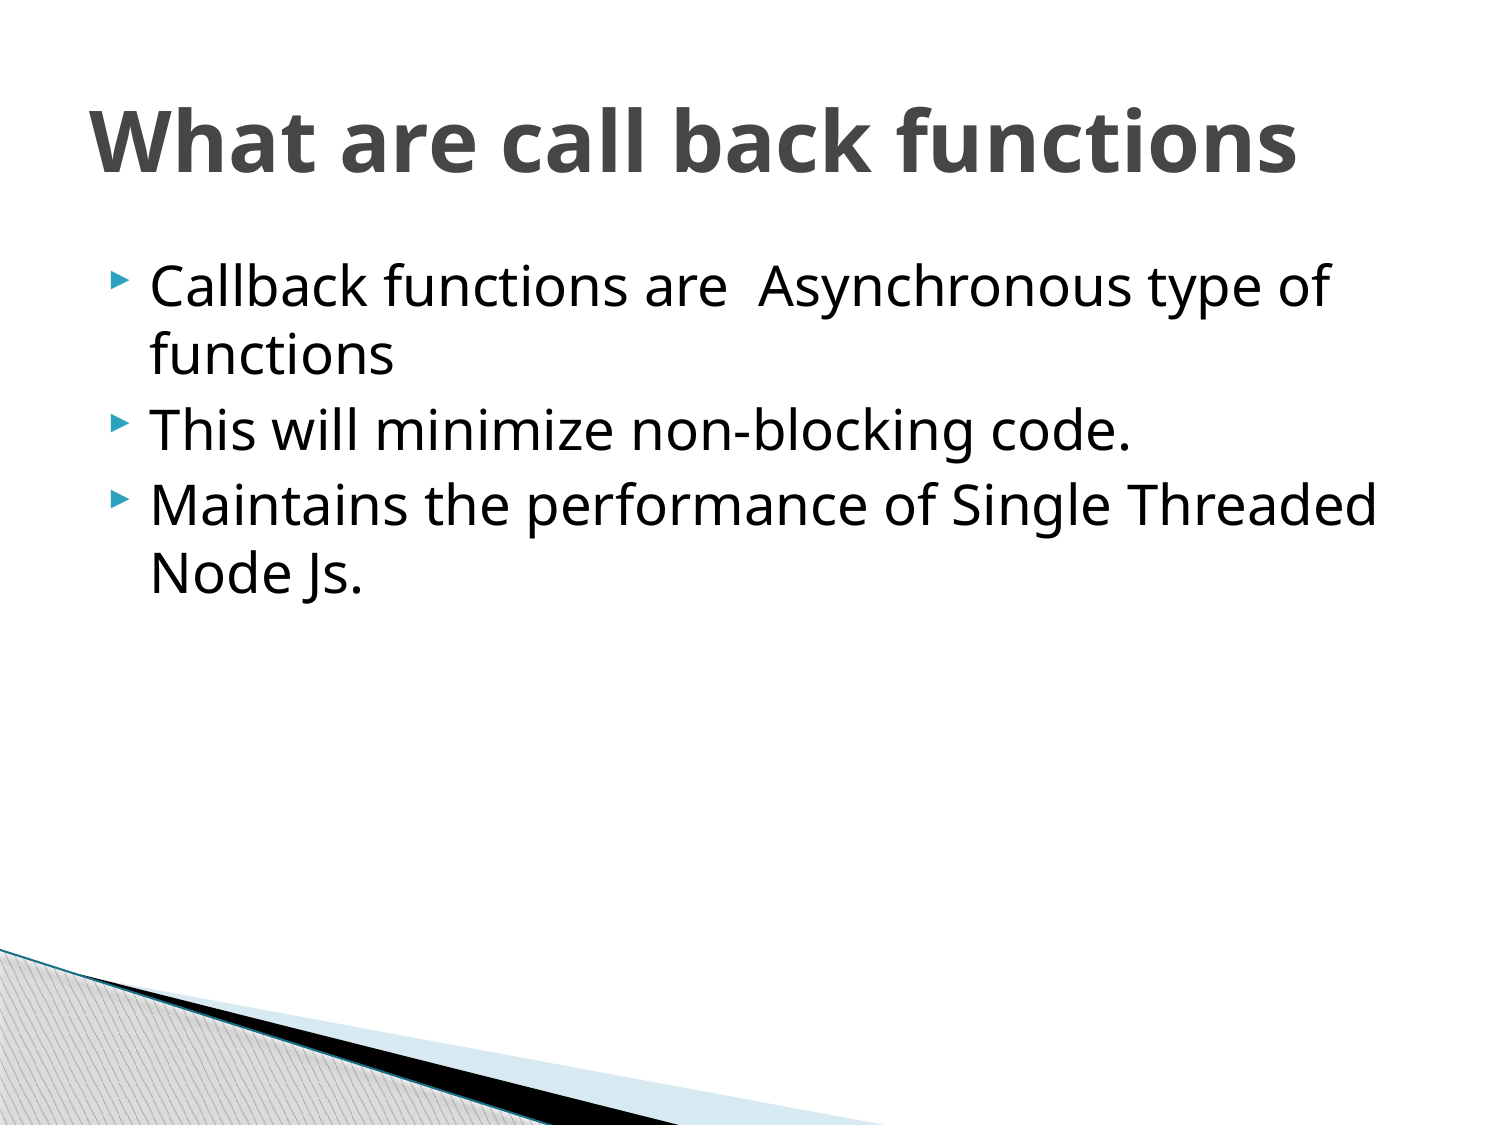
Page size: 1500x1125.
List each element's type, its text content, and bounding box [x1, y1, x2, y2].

title What are call back functions [75, 45, 1425, 233]
list Callback functions are Asynchronous type of functions This will minimize non-blocking code. Maintains the performance of Single Threaded Node Js. [75, 243, 1425, 986]
